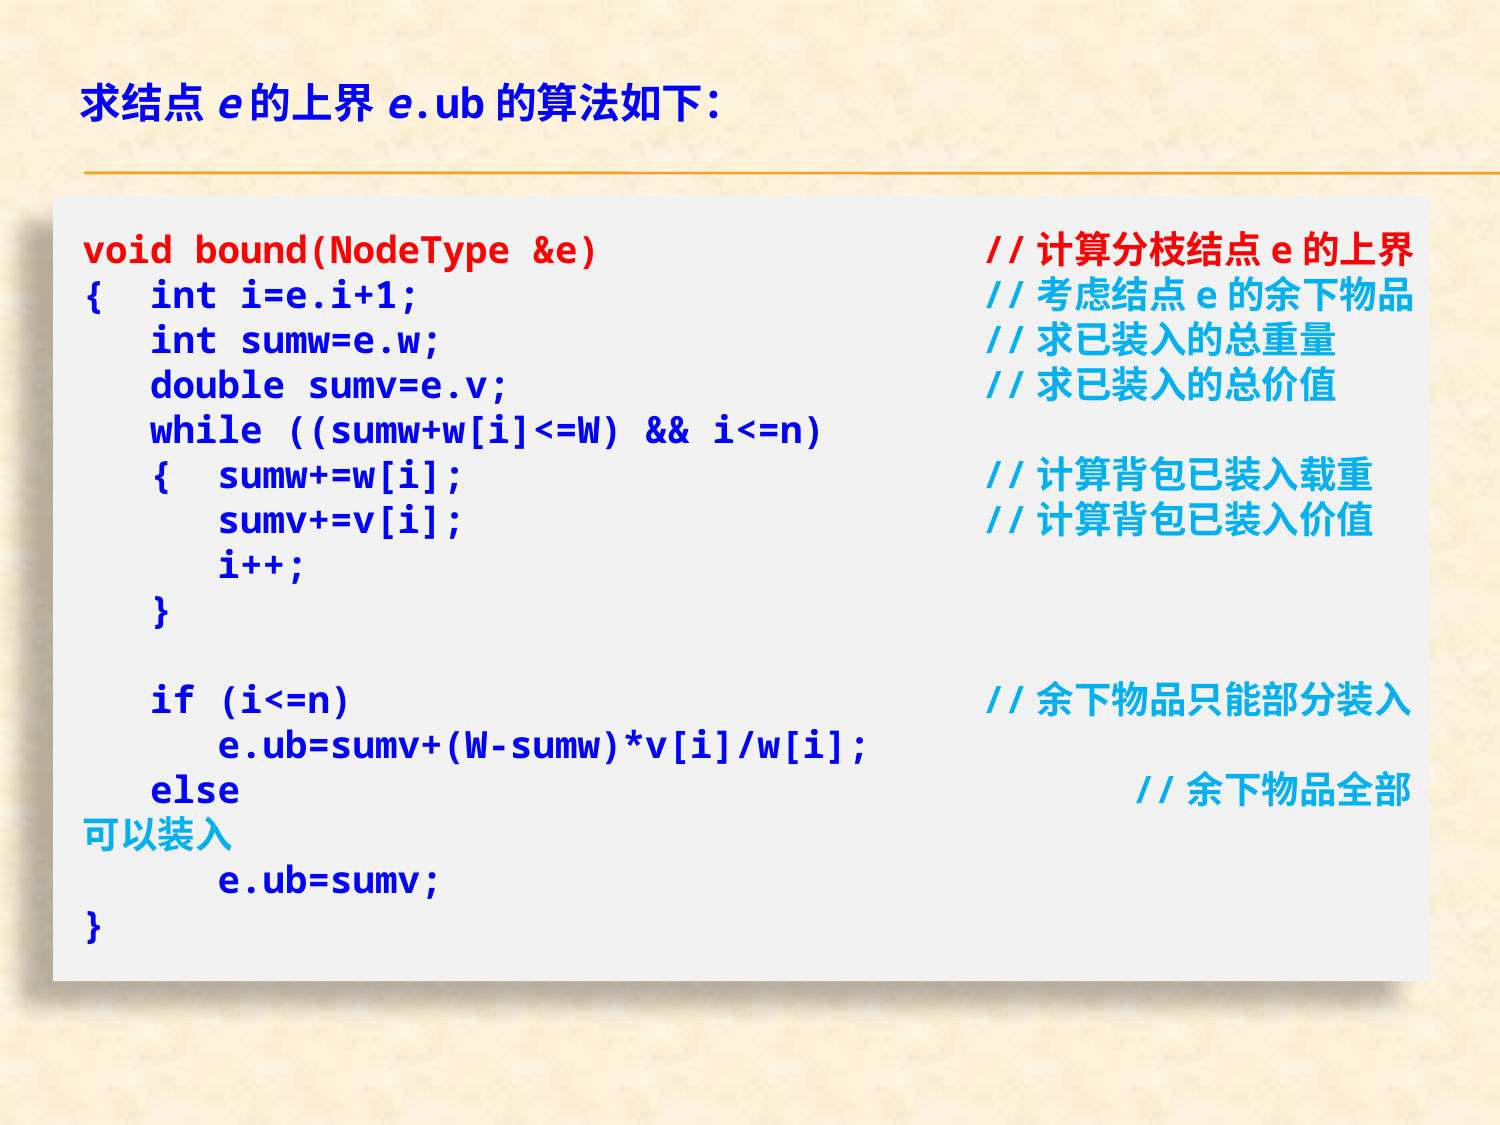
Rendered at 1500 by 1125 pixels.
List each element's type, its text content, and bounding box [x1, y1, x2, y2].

text_box 求结点e的上界e.ub的算法如下： [64, 69, 1424, 135]
text_box void bound(NodeType &e) //计算分枝结点e的上界 { int i=e.i+1; //考虑结点e的余下物品 int sumw=e.w; //求已装入的总重量 double sumv=e.v; //求已装入的总价值 while ((sumw+w[i]<=W) && i<=n) { sumw+=w[i]; //计算背包已装入载重 sumv+=v[i]; //计算背包已装入价值 i++; } if (i<=n) //余下物品只能部分装入 e.ub=sumv+(W-sumw)*v[i]/w[i]; else //余下物品全部可以装入 e.ub=sumv; } [52, 195, 1430, 982]
picture [0, 0, 1500, 1125]
